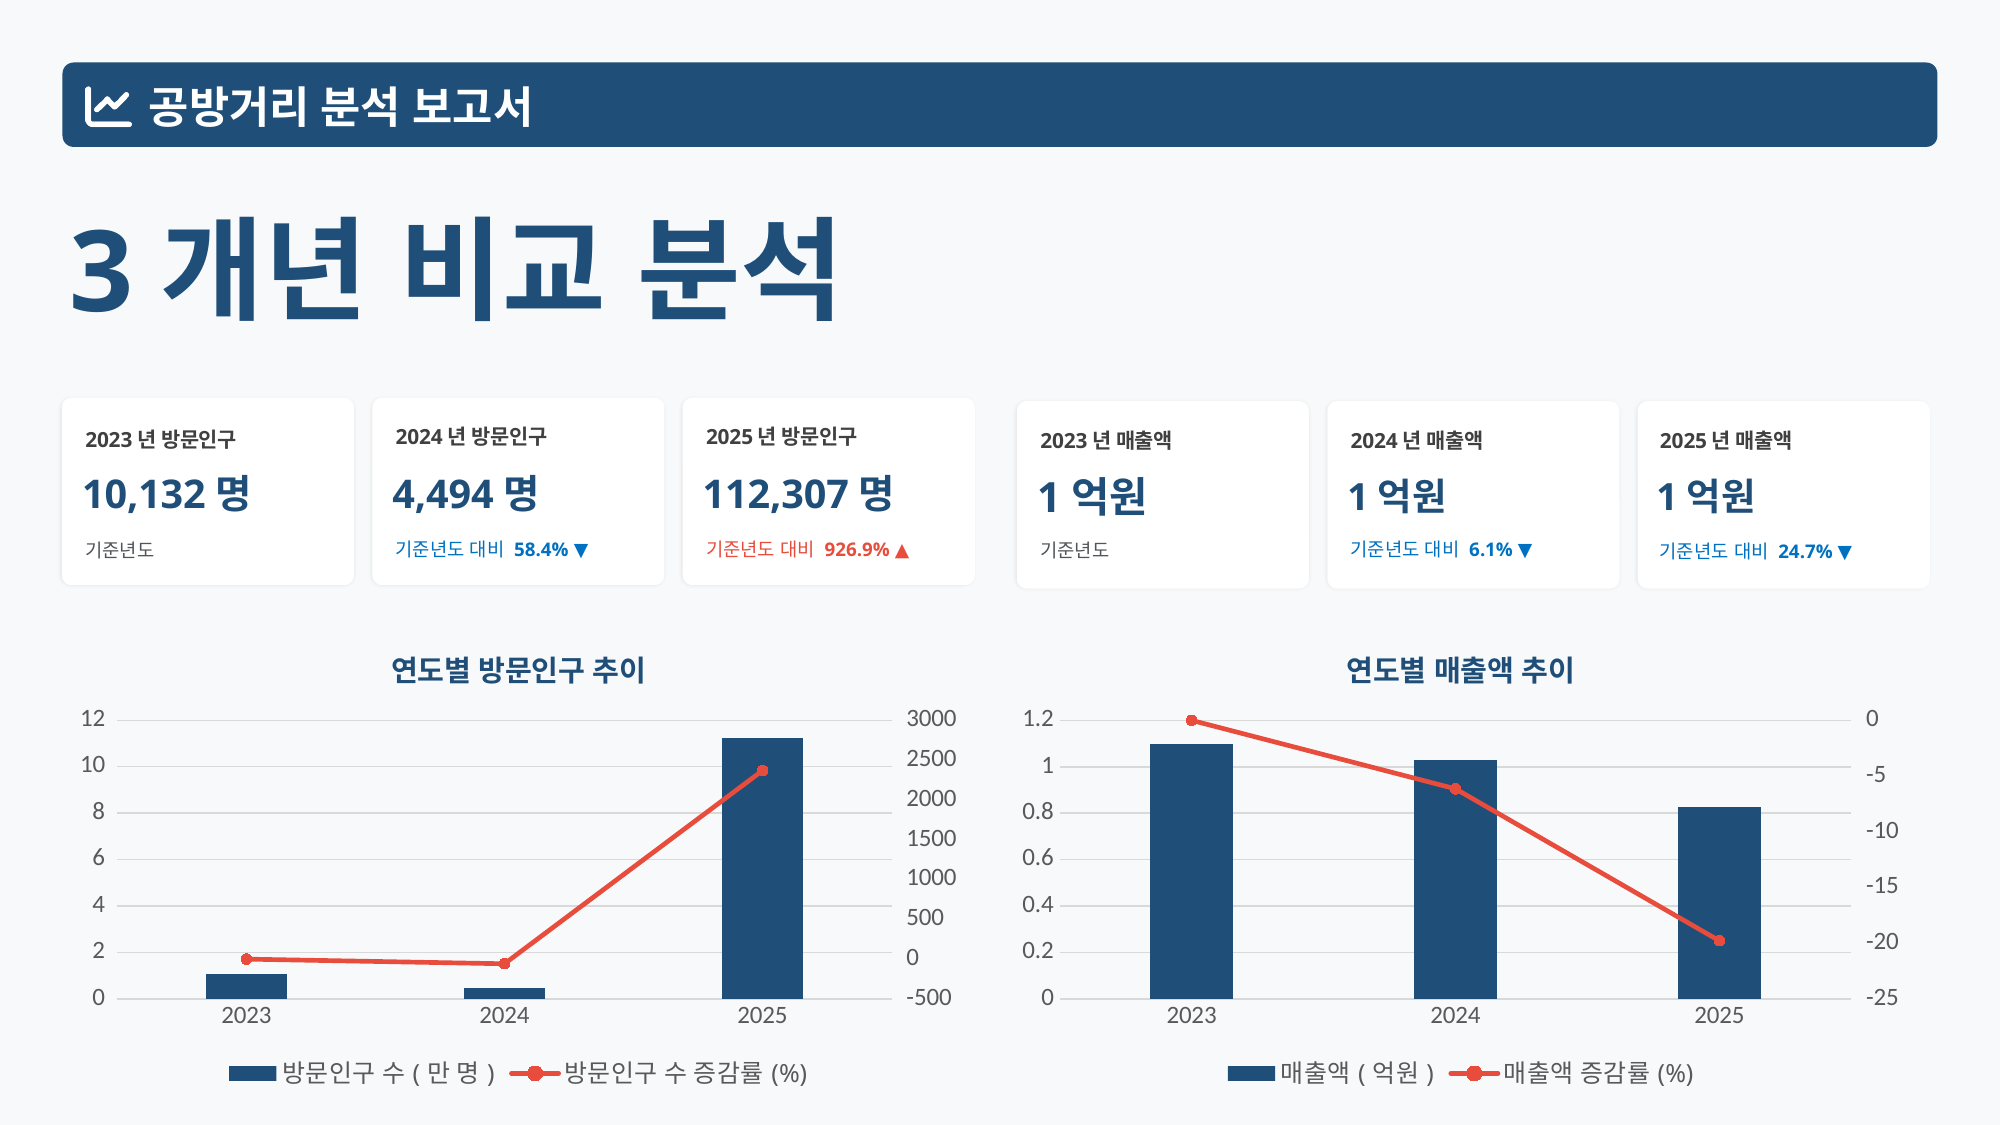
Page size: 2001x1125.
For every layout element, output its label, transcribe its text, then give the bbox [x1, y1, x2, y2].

chart [1004, 620, 1918, 1097]
picture [85, 83, 132, 130]
text_box 3개년 비교 분석 [69, 184, 1017, 349]
text_box 2024년 방문인구 [395, 424, 559, 450]
text_box 2023년 매출액 [1040, 427, 1183, 453]
text_box 기준년도 대비 58.4% ▼ [395, 533, 636, 565]
text_box [1016, 401, 1310, 589]
text_box 1억원 [1656, 473, 1945, 518]
text_box 공방거리 분석 보고서 [148, 74, 829, 139]
text_box [62, 62, 1938, 147]
text_box 기준년도 [1040, 534, 1137, 566]
text_box [61, 397, 354, 586]
text_box 10,132명 [82, 470, 369, 515]
text_box 기준년도 [85, 534, 182, 566]
text_box [372, 397, 665, 586]
text_box 112,307명 [702, 470, 995, 515]
text_box 2023년 방문인구 [85, 424, 254, 455]
text_box 2025년 방문인구 [706, 424, 860, 450]
text_box [1327, 401, 1620, 589]
text_box 기준년도 대비 24.7% ▼ [1659, 537, 1948, 565]
text_box [682, 397, 975, 586]
text_box 기준년도 대비 6.1% ▼ [1350, 535, 1628, 564]
text_box 1억원 [1037, 473, 1324, 518]
text_box [1637, 401, 1930, 589]
text_box 2024년 매출액 [1350, 427, 1493, 453]
text_box 기준년도 대비 926.9% ▲ [706, 531, 970, 567]
text_box 1억원 [1347, 473, 1635, 518]
text_box 4,494명 [392, 470, 680, 515]
text_box 2025년 매출액 [1659, 427, 1802, 453]
chart [61, 620, 975, 1097]
